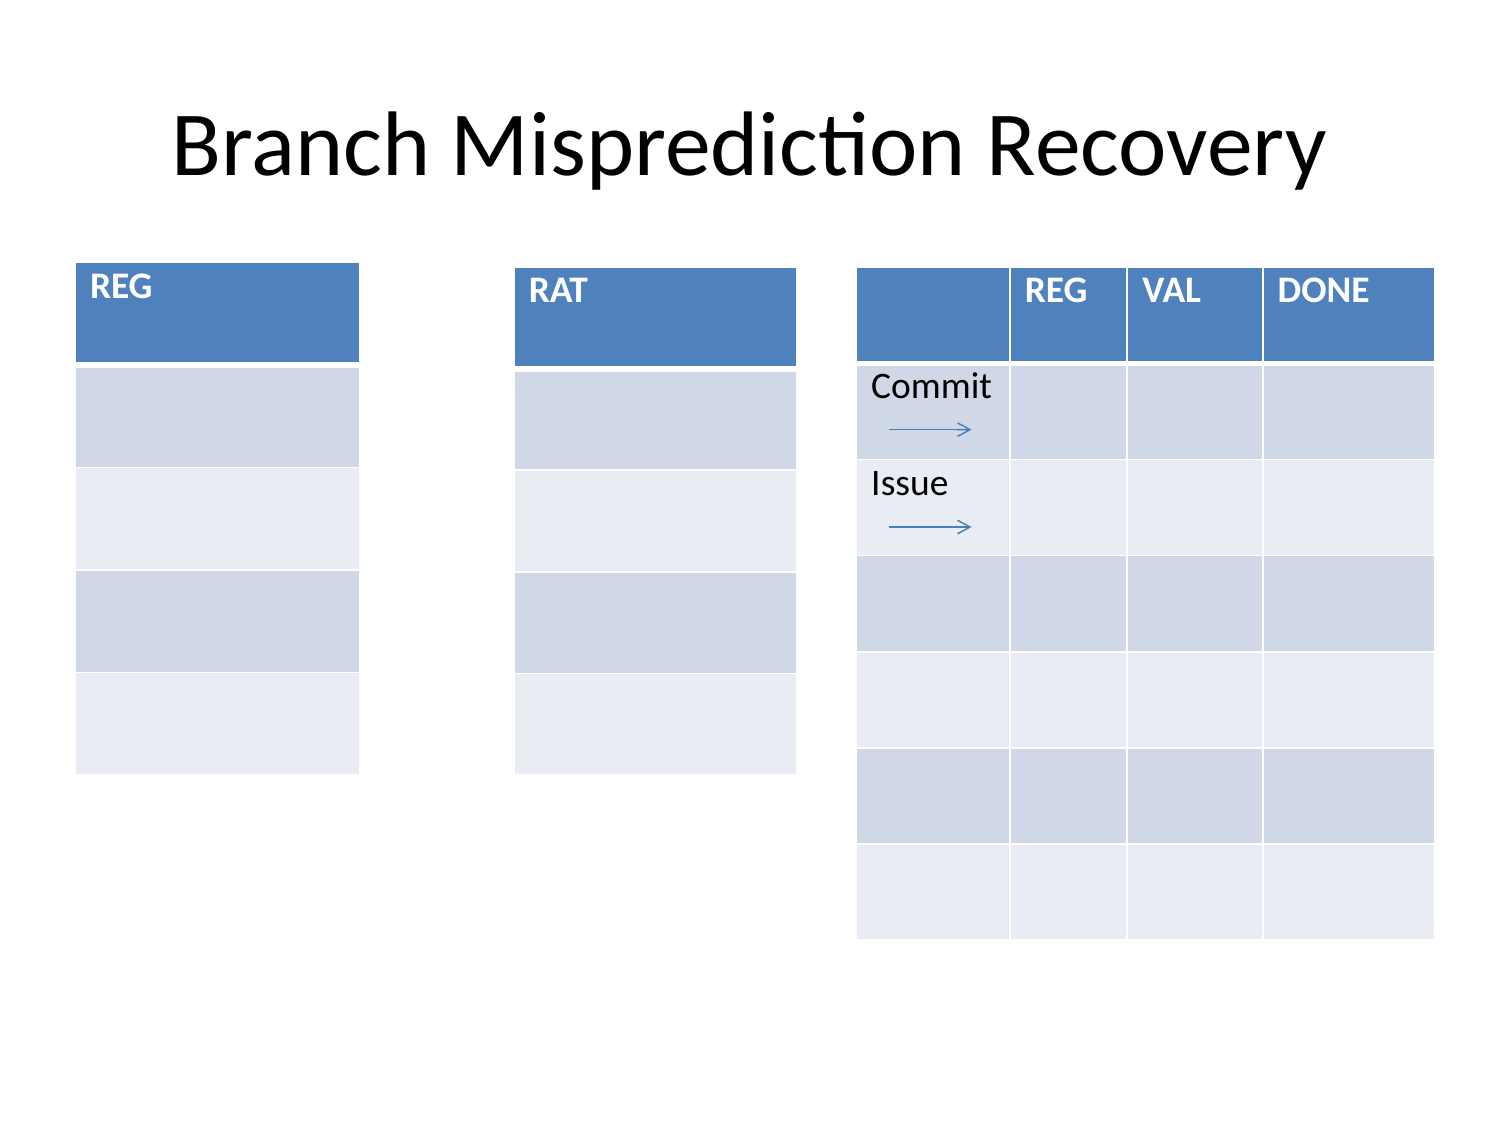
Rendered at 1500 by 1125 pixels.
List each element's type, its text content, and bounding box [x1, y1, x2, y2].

table_cell [1264, 845, 1434, 939]
table_cell [1128, 653, 1262, 747]
table_cell [1128, 460, 1262, 555]
table_cell [1264, 556, 1434, 651]
table_cell [76, 673, 359, 774]
table_cell [857, 653, 1009, 747]
table_cell [1128, 366, 1262, 459]
table_cell [76, 368, 359, 467]
table_cell [857, 845, 1009, 939]
table_header [857, 268, 1009, 361]
table_header DONE [1264, 268, 1434, 361]
table_cell Issue [857, 460, 1009, 555]
table_cell [515, 372, 796, 469]
table_cell [515, 674, 796, 774]
table_cell [76, 571, 359, 672]
table_cell [1011, 366, 1126, 459]
table_cell Commit [857, 366, 1009, 459]
table_cell [857, 749, 1009, 843]
table_cell [1011, 845, 1126, 939]
table_cell [76, 468, 359, 569]
table_cell [1264, 460, 1434, 555]
table_cell [1011, 556, 1126, 651]
table_cell [1264, 366, 1434, 459]
table_cell [515, 471, 796, 571]
table_header RAT [515, 268, 796, 366]
table_cell [515, 573, 796, 673]
table_cell [1264, 653, 1434, 747]
table_cell [1128, 749, 1262, 843]
table_cell [1264, 749, 1434, 843]
table_cell [1011, 749, 1126, 843]
table_cell [1011, 460, 1126, 555]
table_header REG [76, 263, 359, 362]
table_cell [857, 556, 1009, 651]
table_header REG [1011, 268, 1126, 361]
table_cell [1128, 556, 1262, 651]
table_cell [1011, 653, 1126, 747]
table_cell [1128, 845, 1262, 939]
table_header VAL [1128, 268, 1262, 361]
title Branch Misprediction Recovery [75, 45, 1425, 233]
